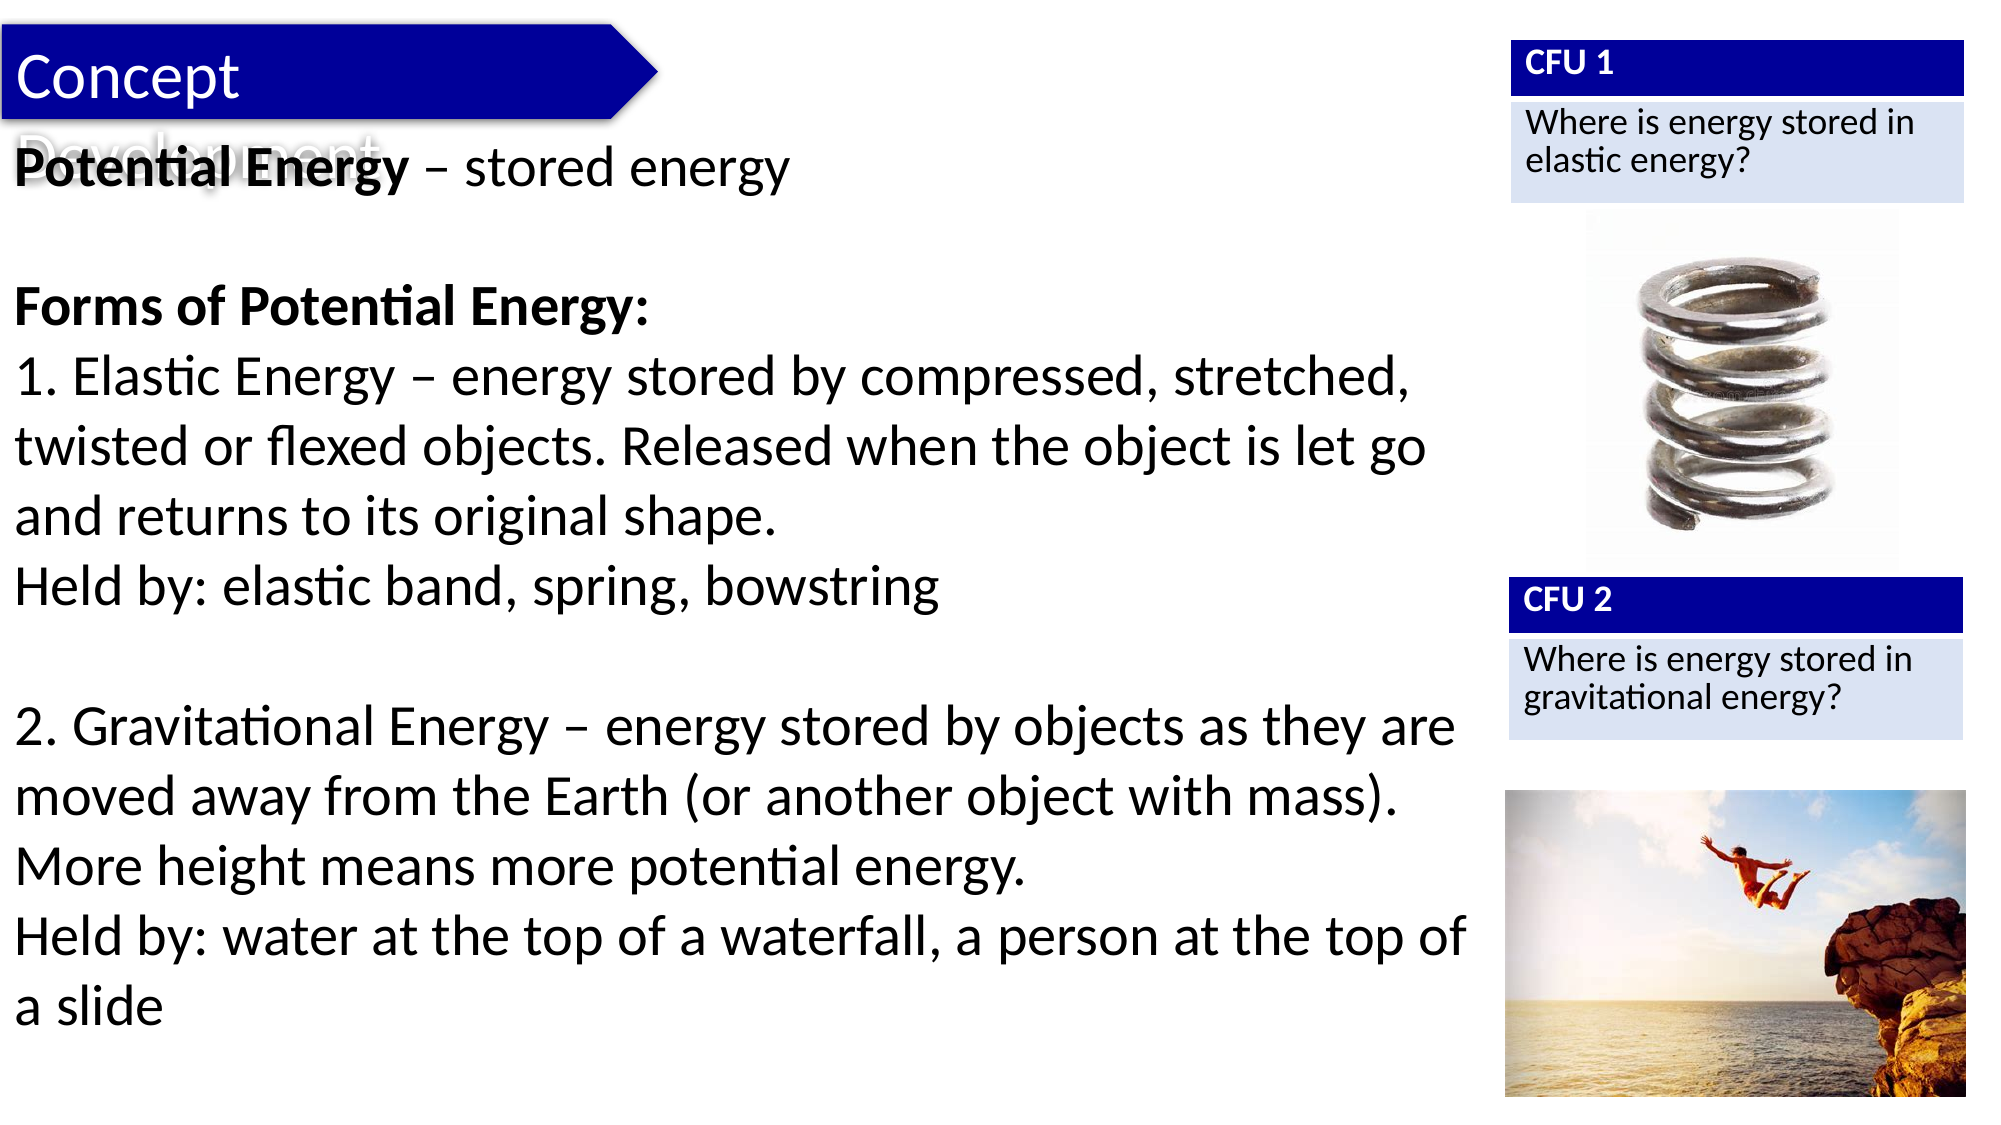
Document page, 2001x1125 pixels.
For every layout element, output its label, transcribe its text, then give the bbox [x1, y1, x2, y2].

text_box Concept Development [1, 24, 658, 119]
table_header CFU 2 [1509, 577, 1963, 633]
picture [1505, 790, 1966, 1097]
table_cell Where is energy stored in gravitational energy? [1509, 639, 1963, 740]
text_box Potential Energy – stored energy Forms of Potential Energy: 1. Elastic Energy – energy stored by compressed, stretched, twisted or flexed objects. Released when the object is let go and returns to its original shape. Held by: elastic band, spring, bowstring 2. Gravitational Energy – energy stored by objects as they are moved away from the Earth (or another object with mass). More height means more potential energy. Held by: water at the top of a waterfall, a person at the top of a slide [0, 120, 1506, 1045]
picture [1586, 209, 1900, 572]
table_header CFU 1 [1511, 40, 1964, 96]
table_cell Where is energy stored in elastic energy? [1511, 102, 1964, 203]
